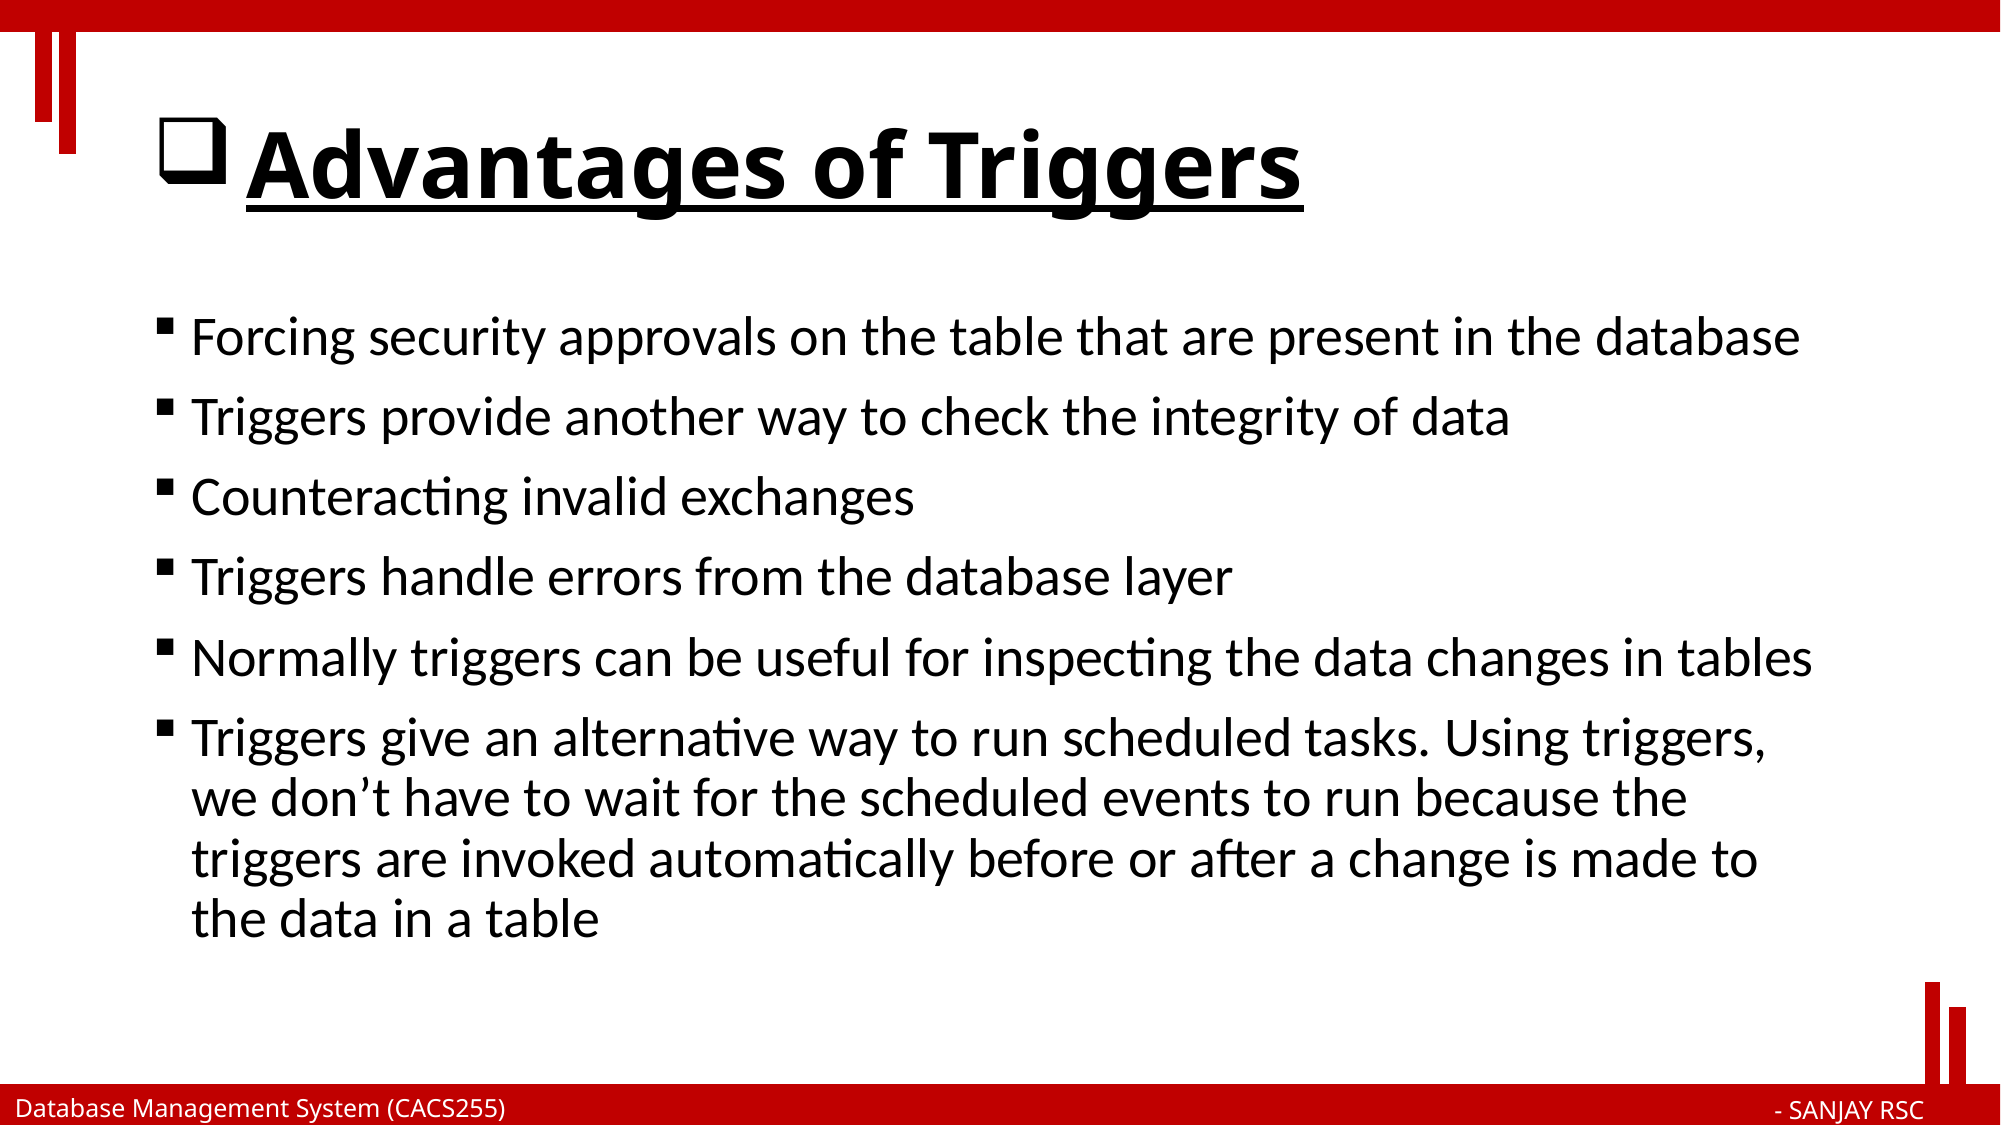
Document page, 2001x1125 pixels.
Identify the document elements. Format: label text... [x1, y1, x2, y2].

list Forcing security approvals on the table that are present in the database Triggers provide another way to check the integrity of data Counteracting invalid exchanges Triggers handle errors from the database layer Normally triggers can be useful for inspecting the data changes in tables Triggers give an alternative way to run scheduled tasks. Using triggers, we don’t have to wait for the scheduled events to run because the triggers are invoked automatically before or after a change is made to the data in a table [137, 299, 1863, 1014]
title Advantages of Triggers [137, 59, 1863, 278]
